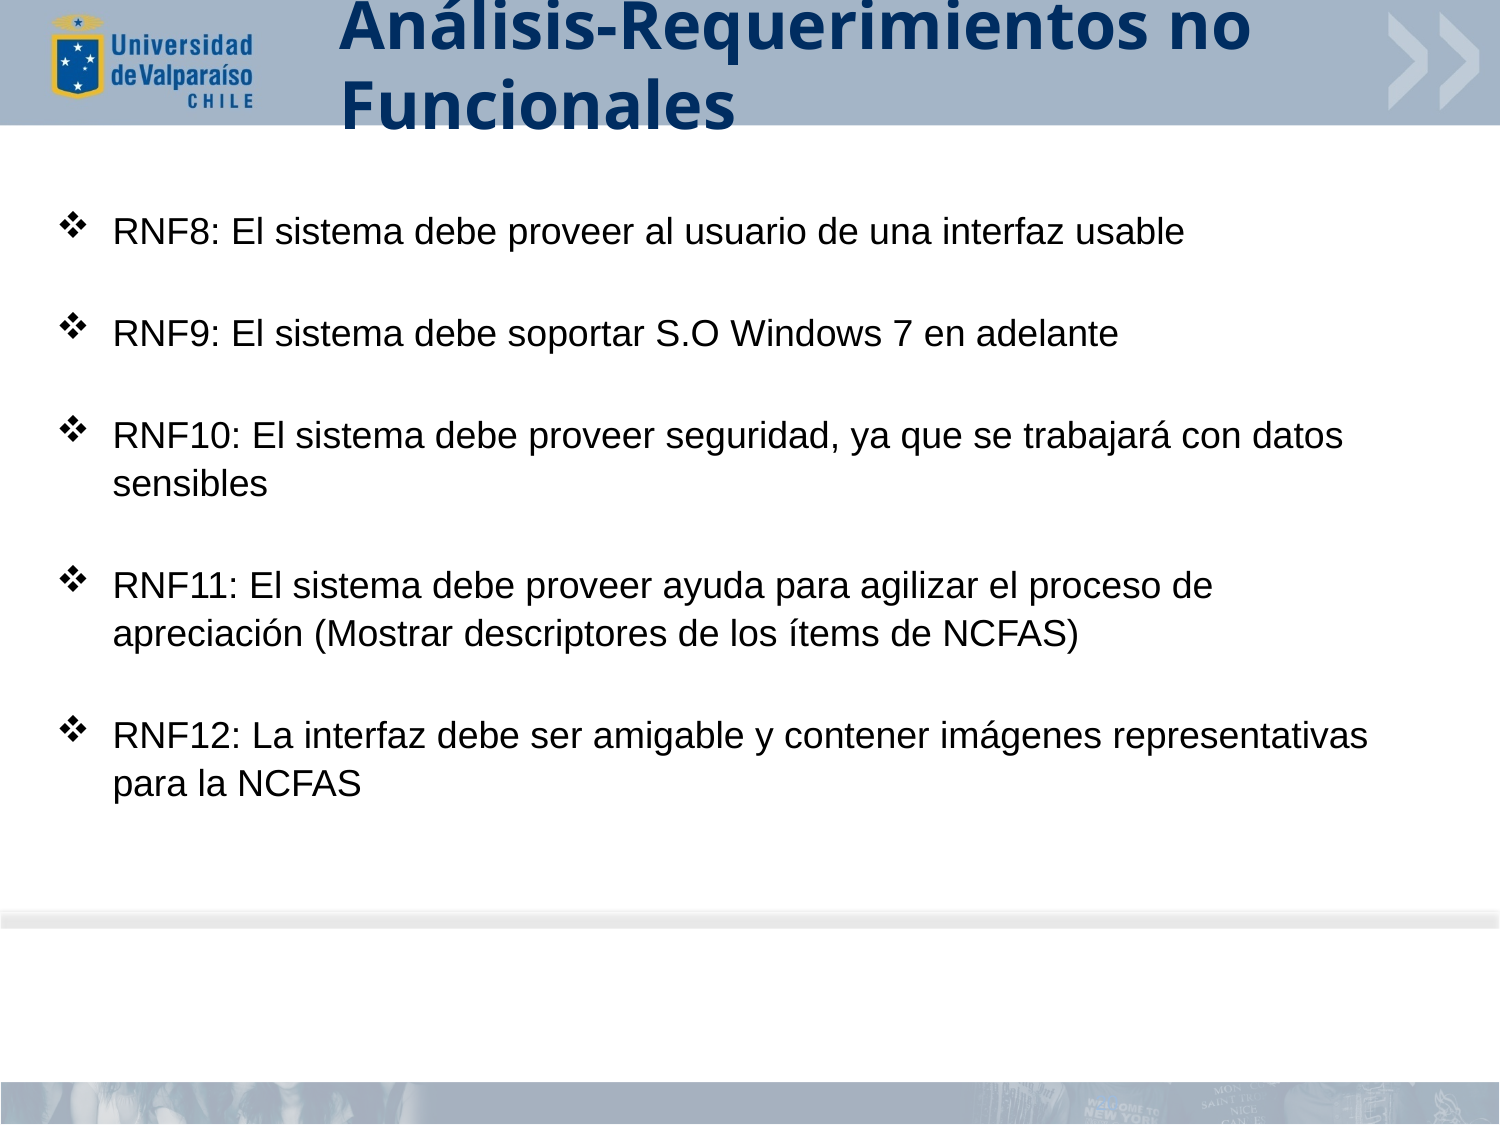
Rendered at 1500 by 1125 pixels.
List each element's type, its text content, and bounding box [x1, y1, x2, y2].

title Análisis-Requerimientos no Funcionales [324, 12, 1463, 113]
picture [0, 279, 1500, 912]
picture [0, 0, 1500, 125]
slide_number 20 [1080, 1082, 1489, 1125]
list RNF8: El sistema debe proveer al usuario de una interfaz usable RNF9: El sistema debe soportar S.O Windows 7 en adelante RNF10: El sistema debe proveer seguridad, ya que se trabajará con datos sensibles RNF11: El sistema debe proveer ayuda para agilizar el proceso de apreciación (Mostrar descriptores de los ítems de NCFAS) RNF12: La interfaz debe ser amigable y contener imágenes representativas para la NCFAS [41, 196, 1421, 872]
